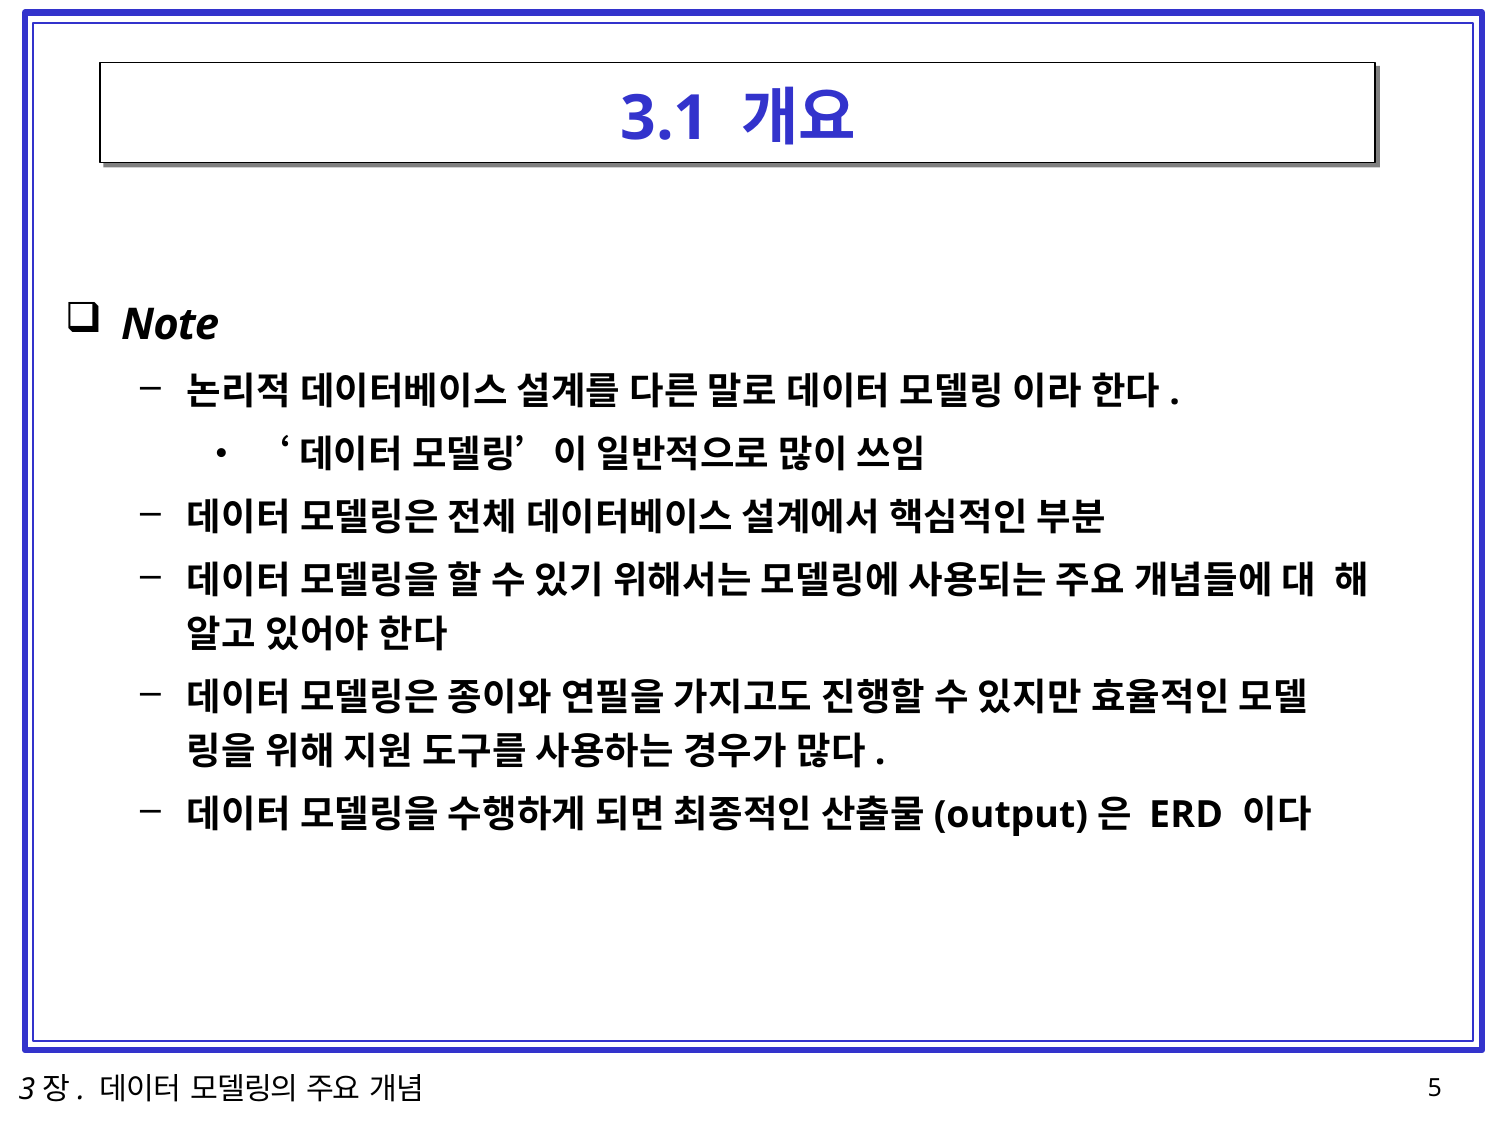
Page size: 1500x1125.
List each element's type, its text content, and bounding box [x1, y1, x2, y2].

title 3.1 개요 [100, 74, 1375, 265]
text_box Note 논리적 데이터베이스 설계를 다른 말로 데이터 모델링 이라 한다. ‘데이터 모델링’이 일반적으로 많이 쓰임 데이터 모델링은 전체 데이터베이스 설계에서 핵심적인 부분 데이터 모델링을 할 수 있기 위해서는 모델링에 사용되는 주요 개념들에 대 해 알고 있어야 한다 데이터 모델링은 종이와 연필을 가지고도 진행할 수 있지만 효율적인 모델 링을 위해 지원 도구를 사용하는 경우가 많다. 데이터 모델링을 수행하게 되면 최종적인 산출물(output)은 ERD 이다 [62, 272, 1414, 835]
footer 3장. 데이터 모델링의 주요 개념 [16, 1070, 438, 1125]
slide_number 10 [1421, 1076, 1465, 1125]
